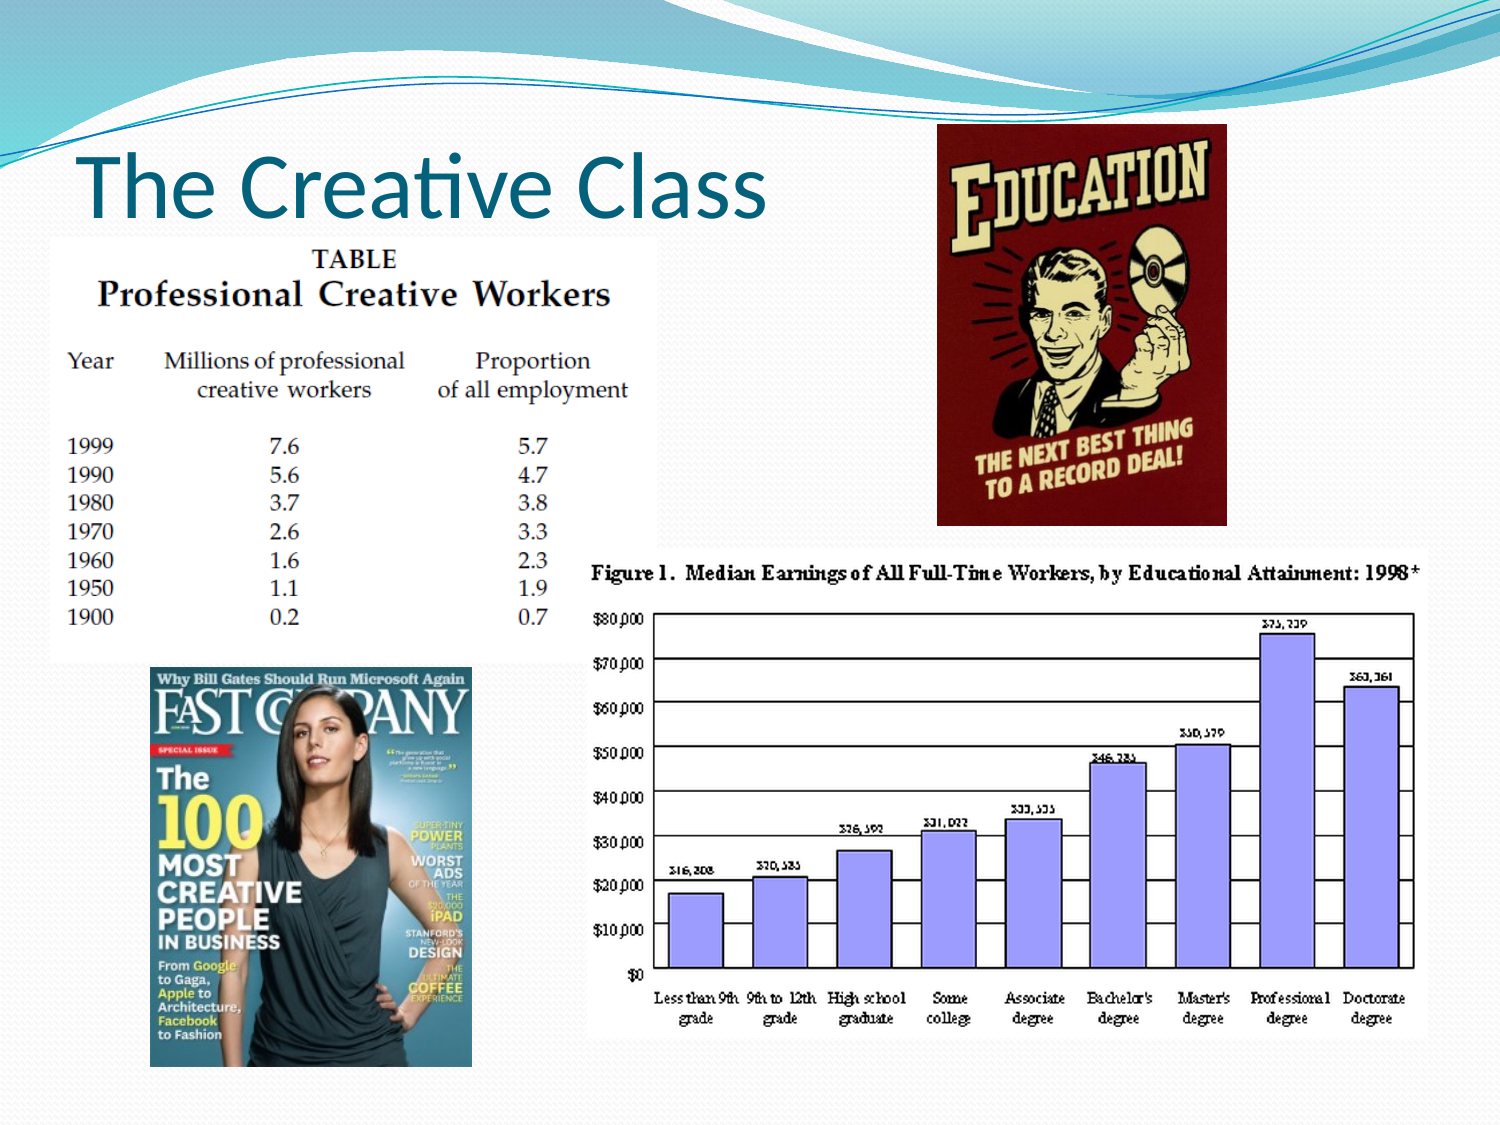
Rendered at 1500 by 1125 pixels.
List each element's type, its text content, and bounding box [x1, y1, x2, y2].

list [149, 677, 472, 1068]
title The Creative Class [75, 115, 1425, 238]
picture [49, 237, 1428, 1038]
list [937, 124, 1227, 526]
